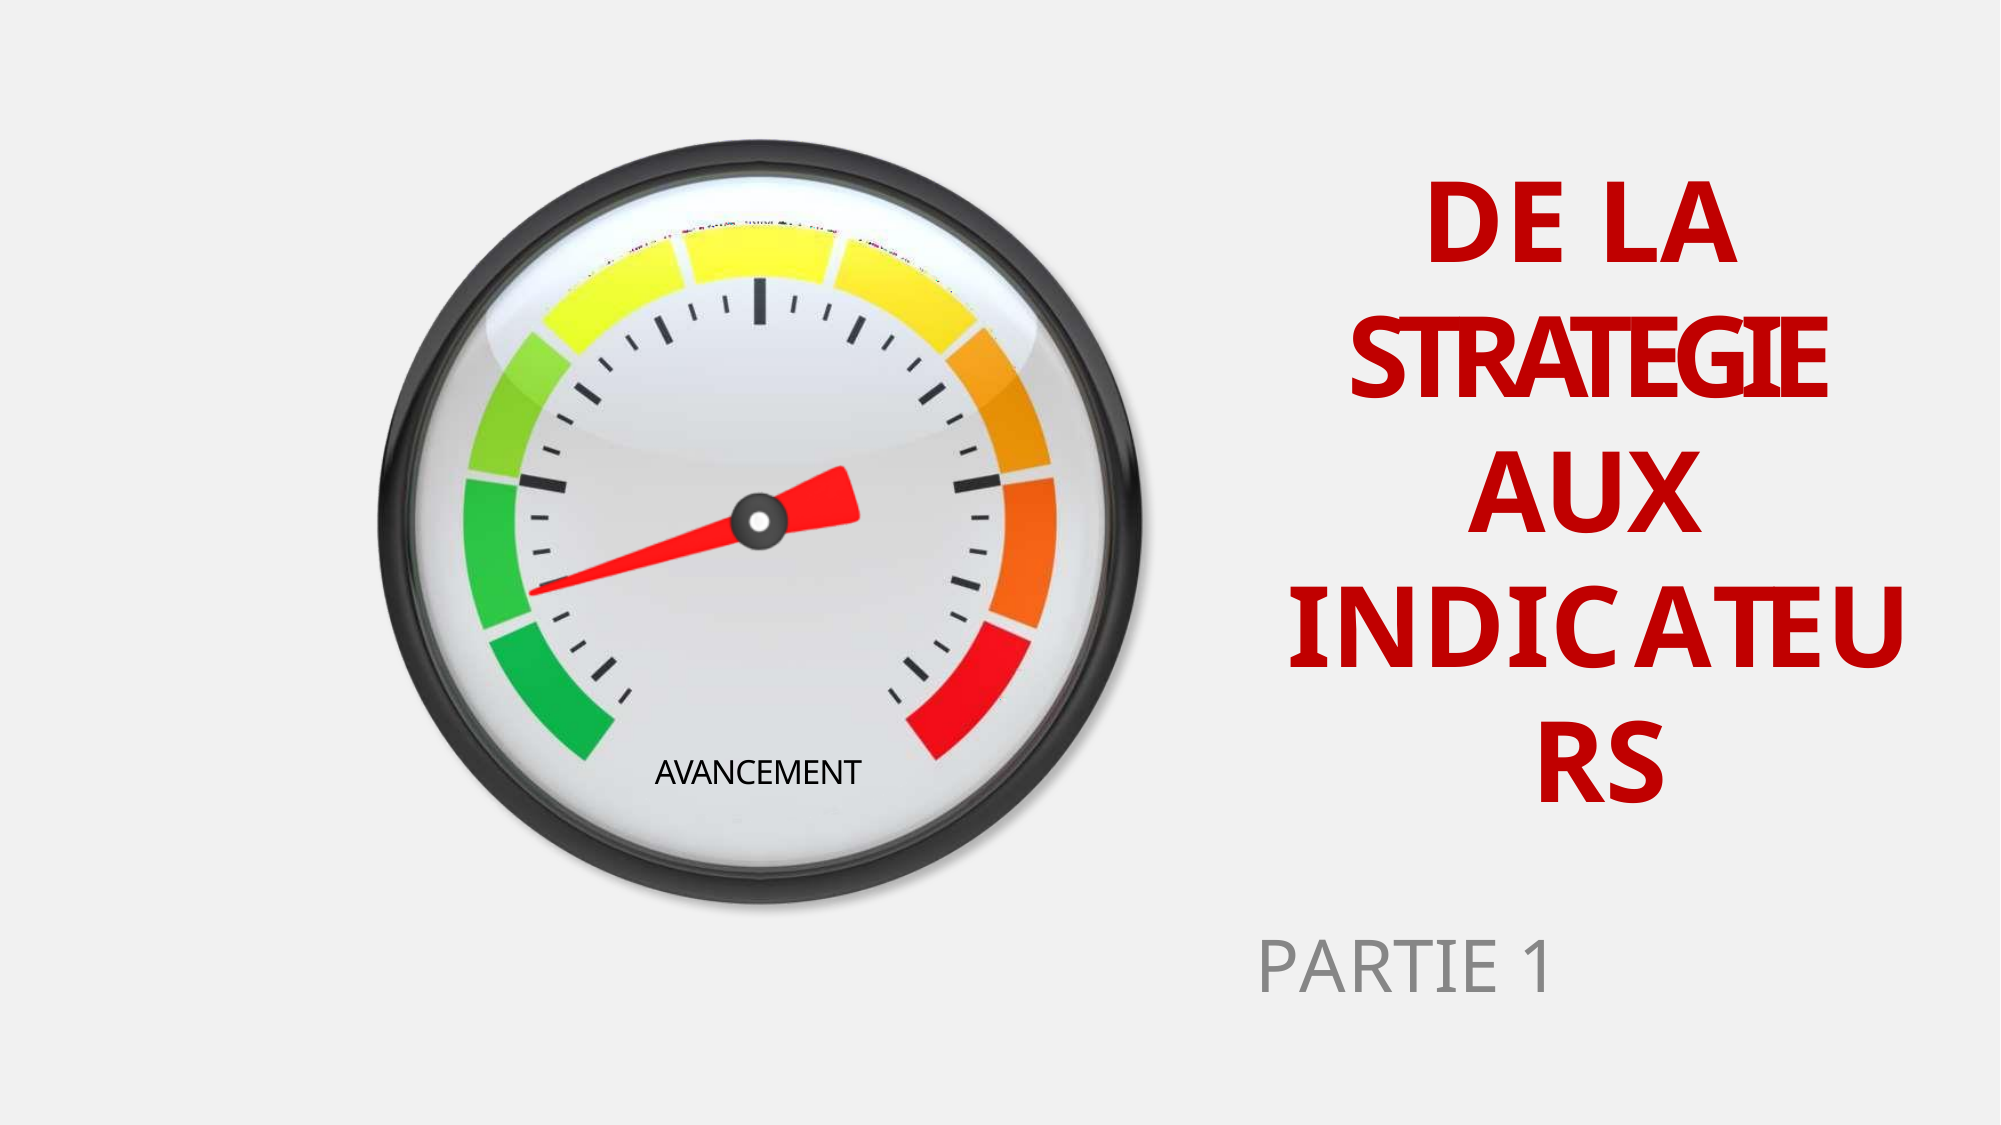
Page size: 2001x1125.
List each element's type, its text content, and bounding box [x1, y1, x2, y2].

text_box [249, 0, 1291, 1054]
text_box DE LA STRATEGIE AUX INDICATEURS PARTIE 1 [1295, 147, 1944, 1007]
